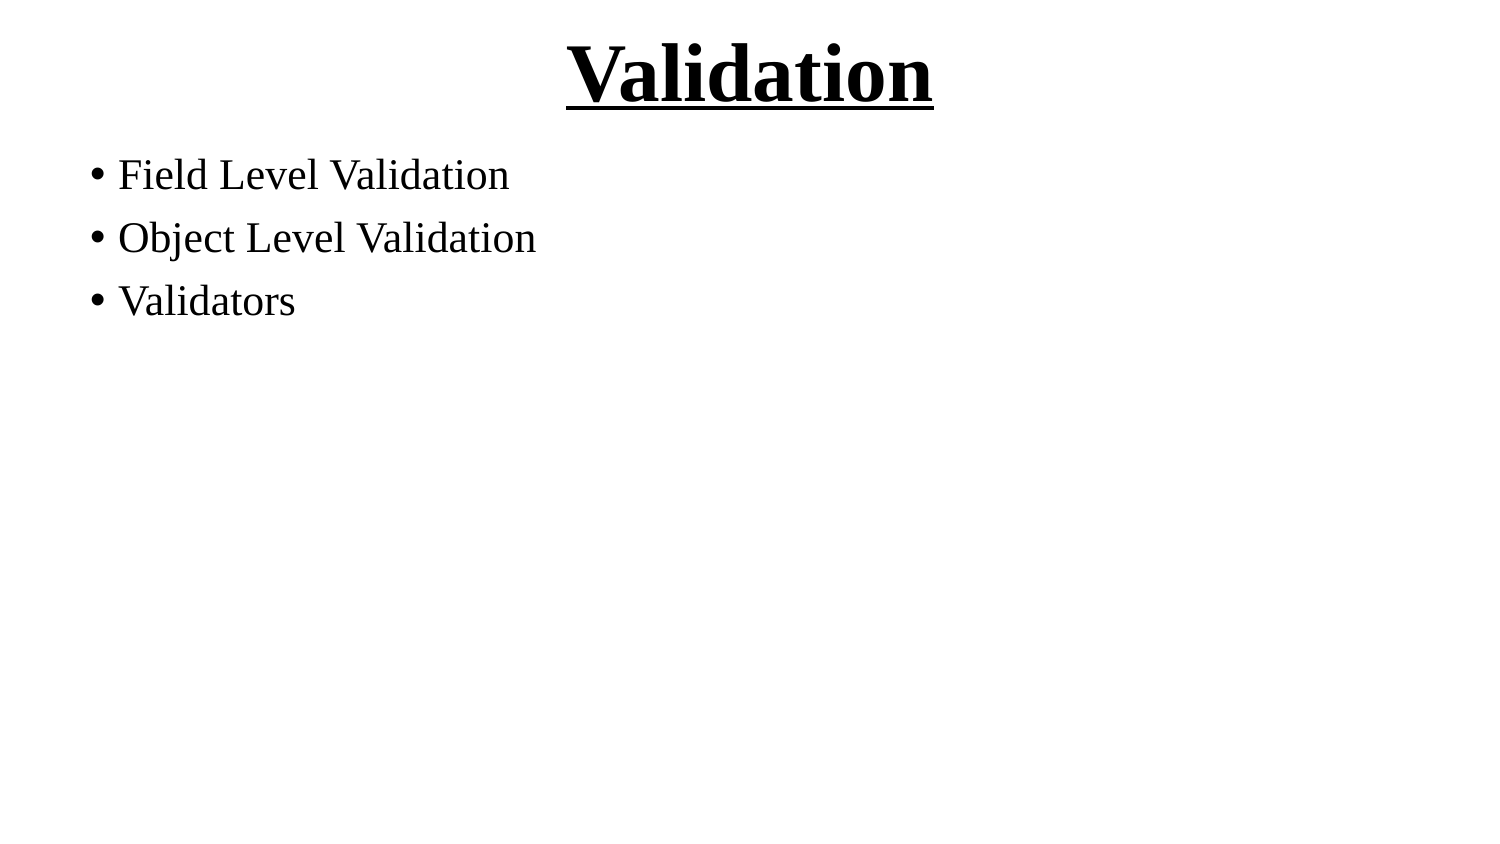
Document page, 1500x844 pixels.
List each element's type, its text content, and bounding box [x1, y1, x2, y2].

list Field Level Validation Object Level Validation Validators [75, 144, 1425, 810]
title Validation [75, 4, 1425, 144]
